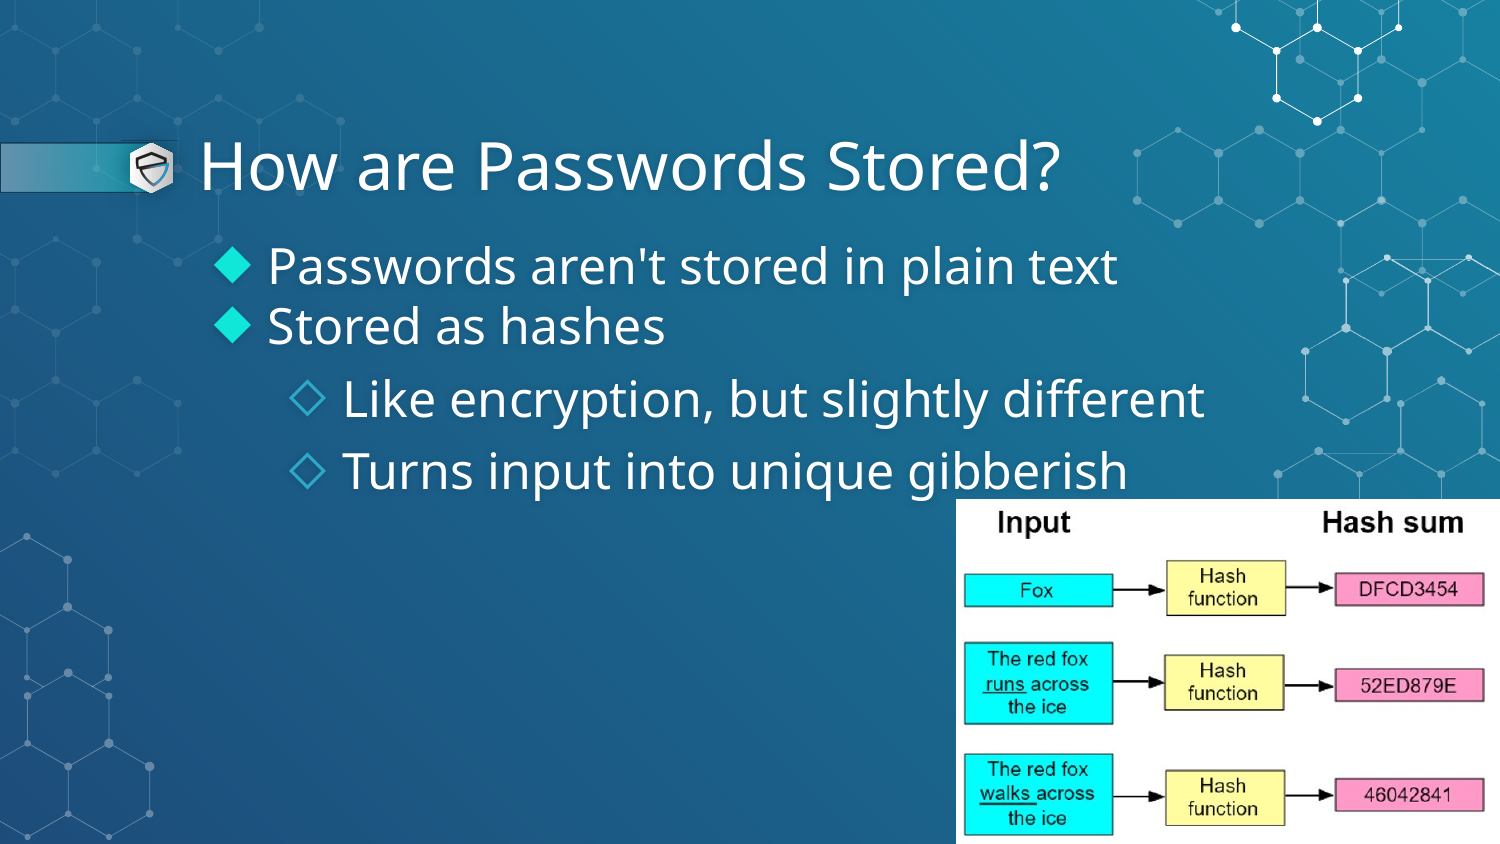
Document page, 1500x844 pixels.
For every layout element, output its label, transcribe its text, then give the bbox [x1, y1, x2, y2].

title How are Passwords Stored? [198, 140, 1302, 198]
picture [121, 140, 178, 198]
list Passwords aren't stored in plain text Stored as hashes Like encryption, but slightly different Turns input into unique gibberish [192, 234, 1297, 733]
picture [955, 499, 1500, 844]
